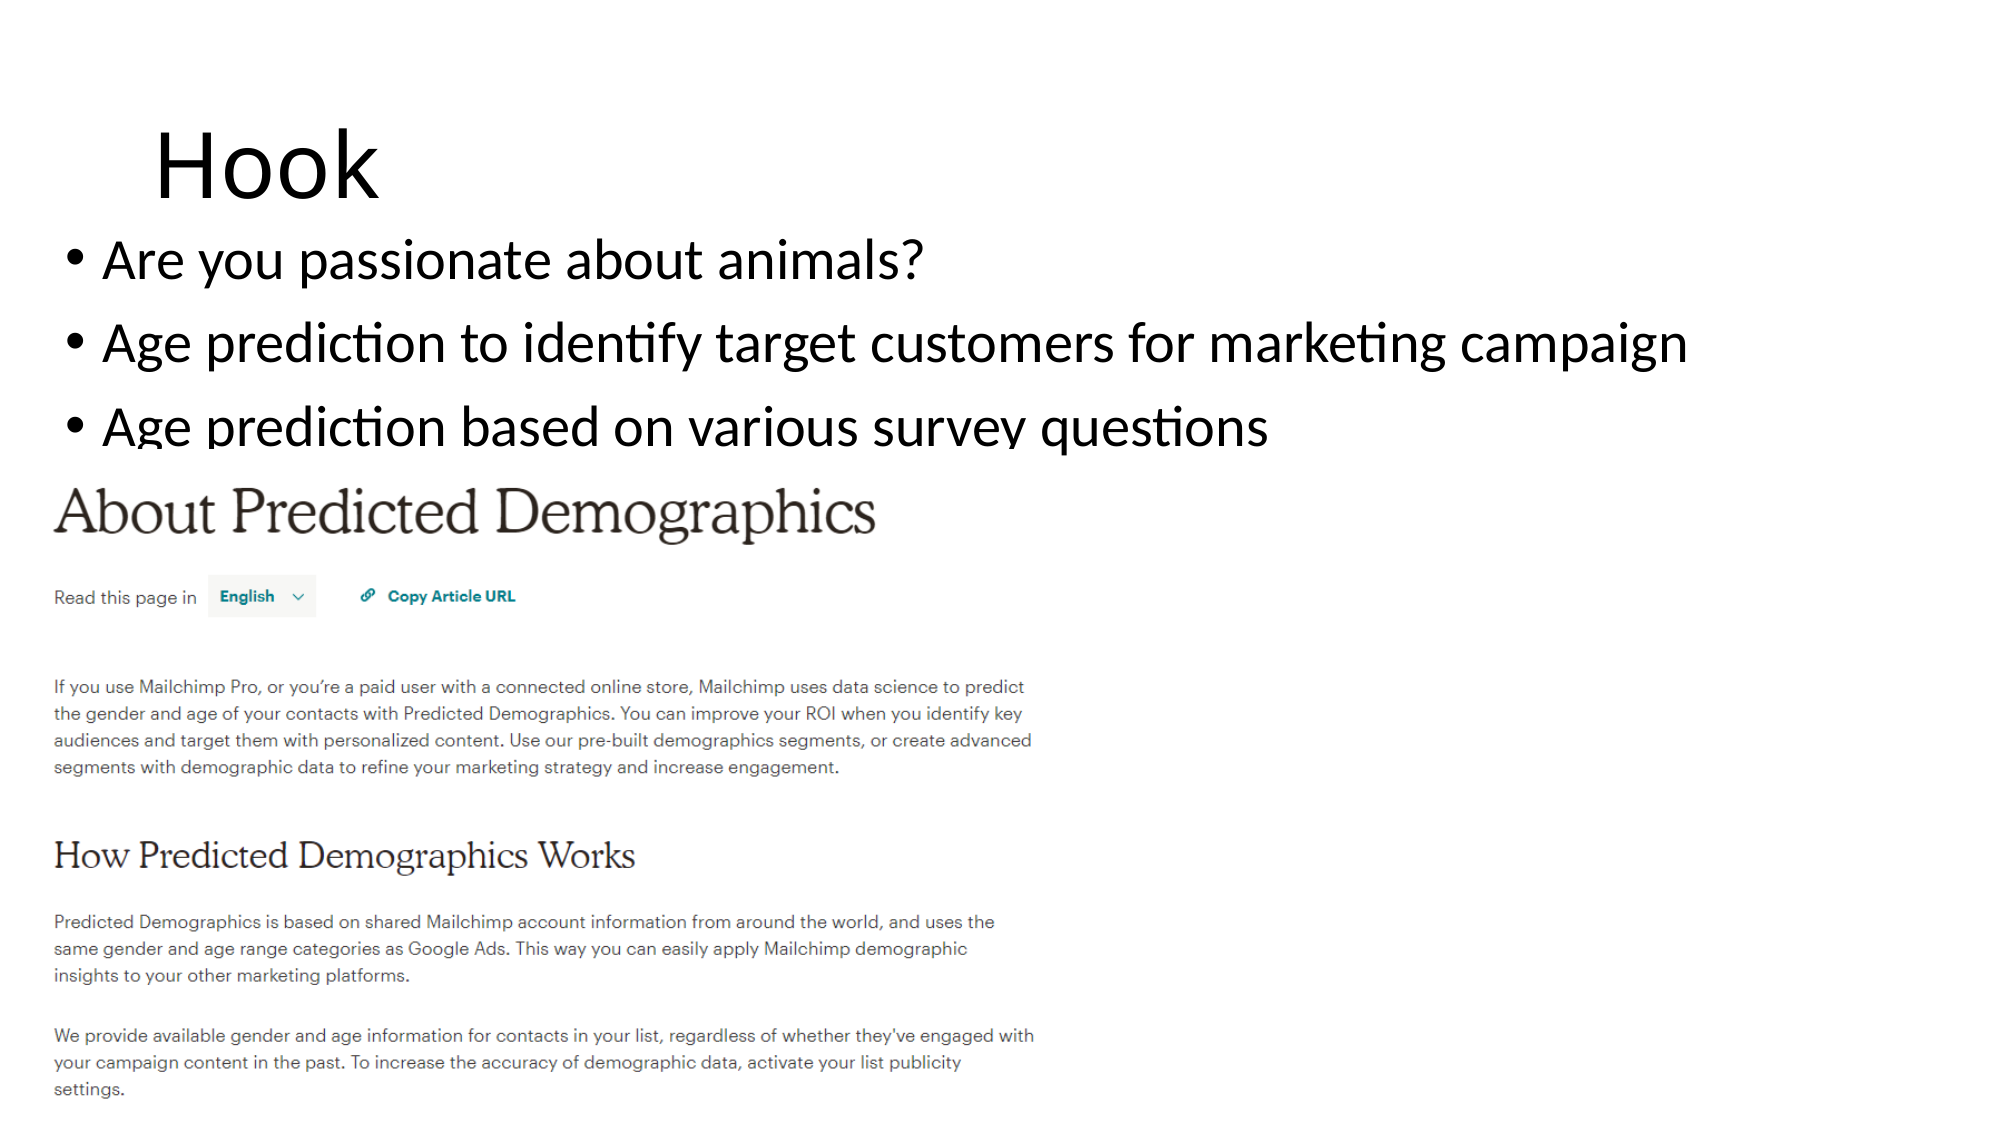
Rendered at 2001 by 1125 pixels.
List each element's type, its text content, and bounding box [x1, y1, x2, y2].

title Hook [137, 59, 1863, 278]
list Are you passionate about animals? Age prediction to identify target customers for marketing campaign Age prediction based on various survey questions [50, 221, 1776, 936]
picture [0, 449, 1041, 1102]
